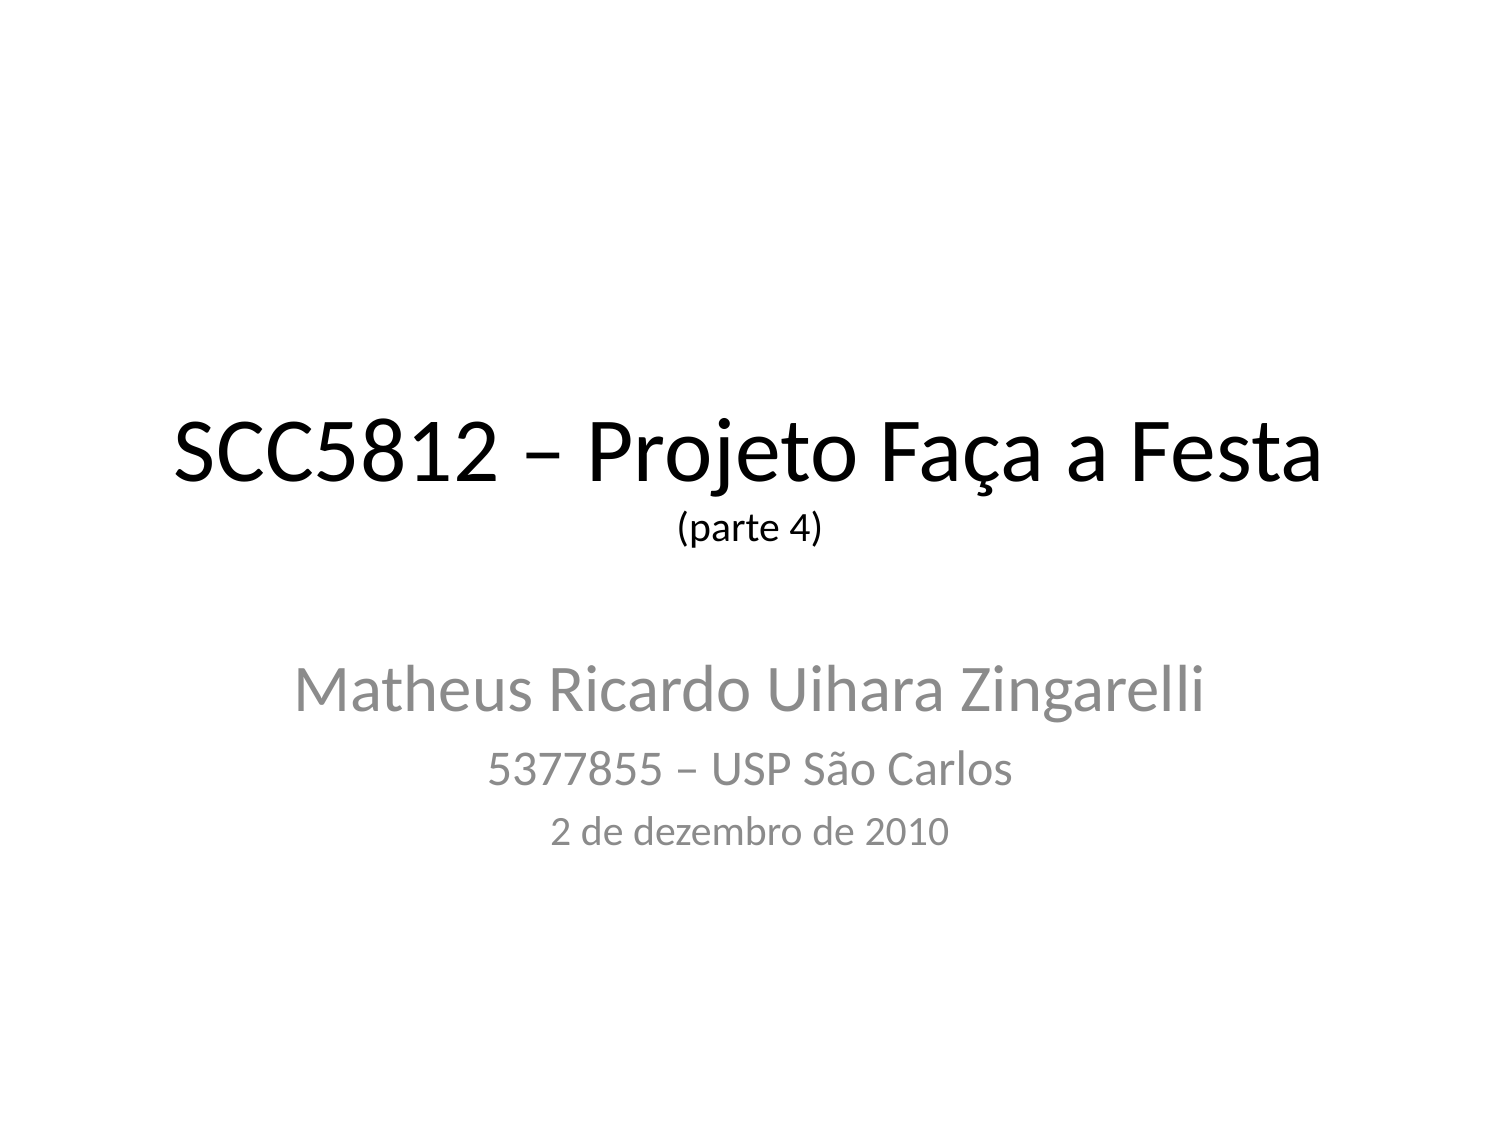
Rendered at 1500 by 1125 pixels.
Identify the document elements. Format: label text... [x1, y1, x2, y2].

subtitle Matheus Ricardo Uihara Zingarelli 5377855 – USP São Carlos 2 de dezembro de 2010 [225, 637, 1275, 925]
title SCC5812 – Projeto Faça a Festa (parte 4) [112, 349, 1388, 591]
